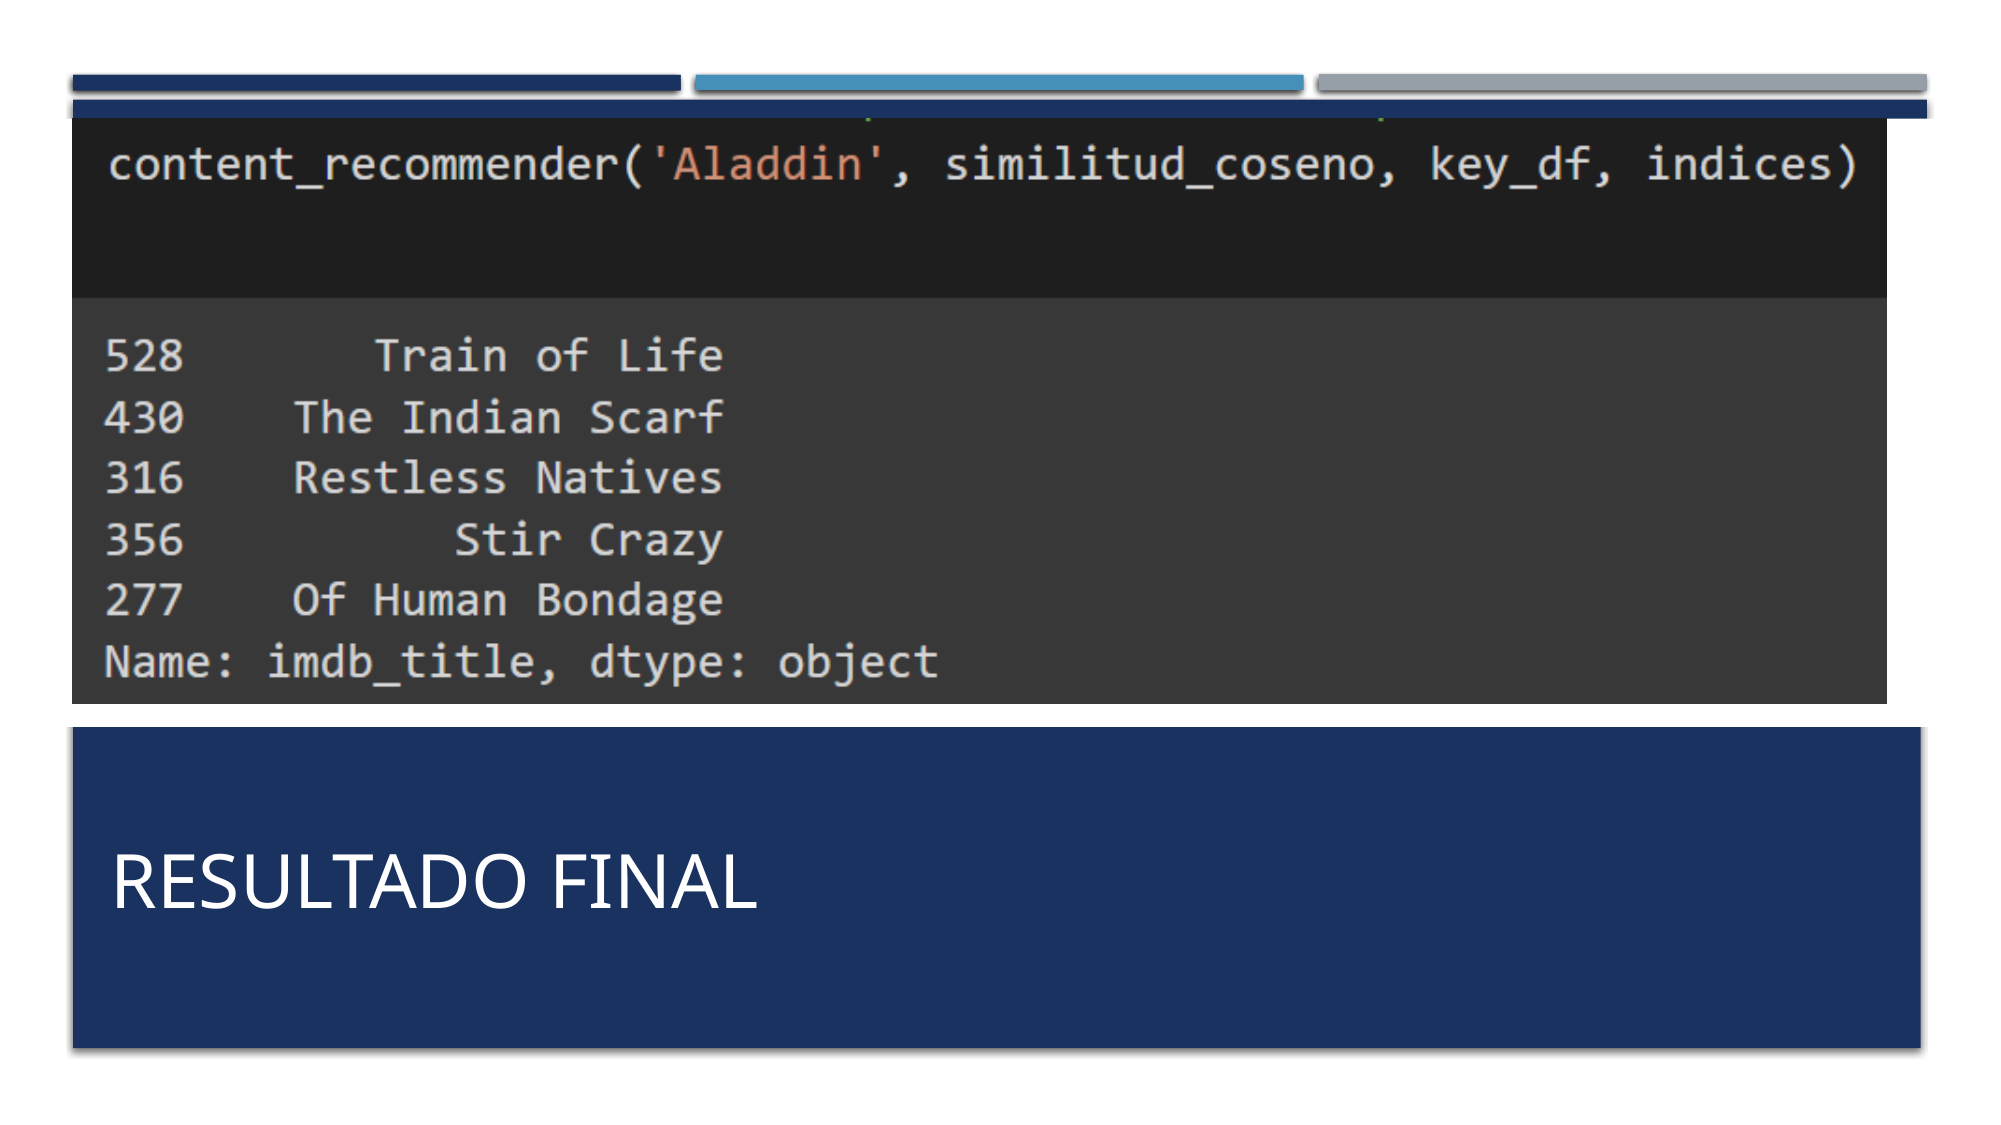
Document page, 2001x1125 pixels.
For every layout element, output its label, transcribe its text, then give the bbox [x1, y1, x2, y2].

text_box [1318, 73, 1928, 92]
text_box [695, 74, 1304, 91]
picture [72, 118, 1888, 705]
text_box [72, 74, 682, 92]
text_box [72, 729, 1922, 1049]
title Resultado final [95, 756, 1899, 932]
text_box [0, 117, 2000, 729]
